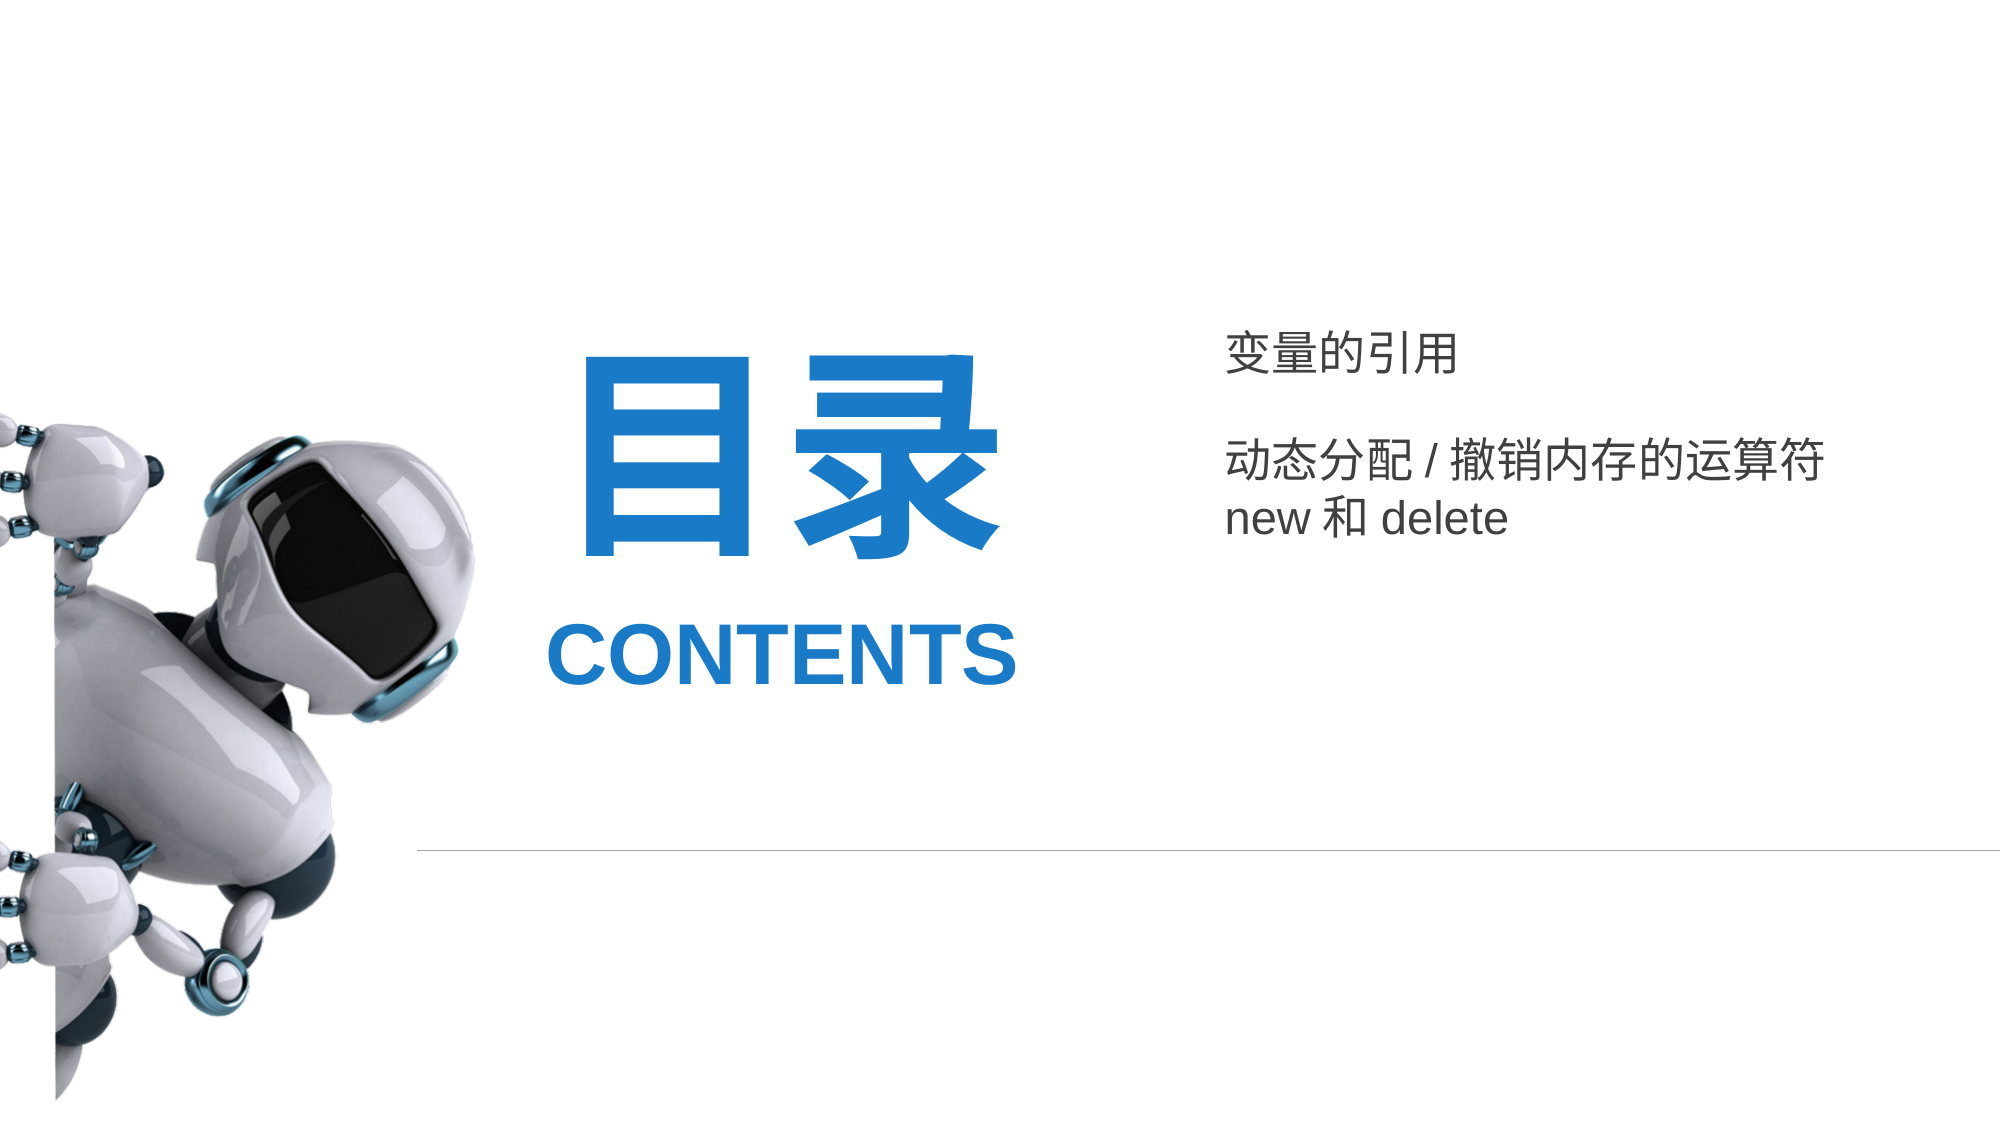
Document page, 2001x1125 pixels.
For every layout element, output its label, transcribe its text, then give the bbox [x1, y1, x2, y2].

picture [0, 393, 484, 1125]
text_box CONTENTS [525, 598, 1039, 702]
text_box 目录 [543, 310, 1022, 585]
